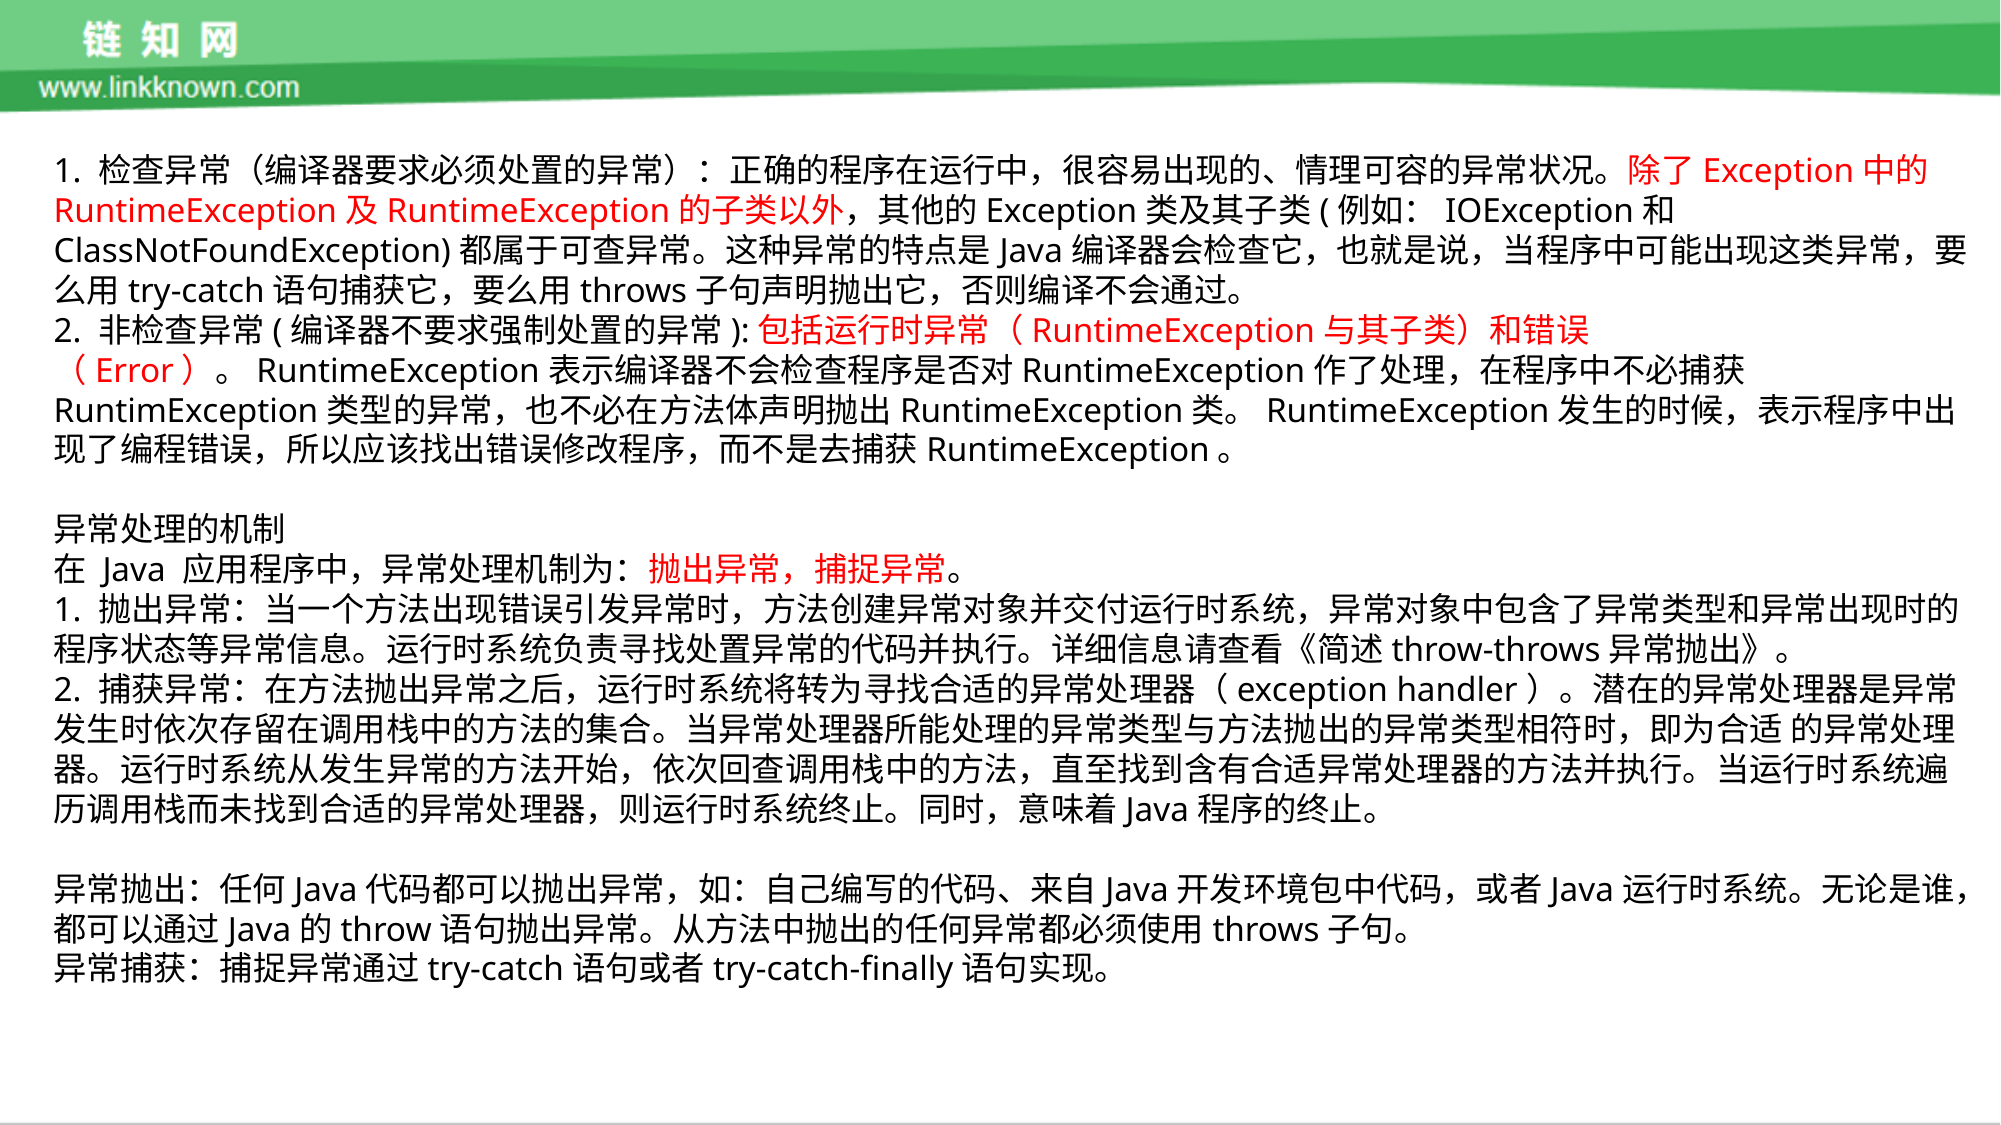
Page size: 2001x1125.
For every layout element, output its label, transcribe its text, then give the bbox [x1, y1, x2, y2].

text_box 1. 检查异常（编译器要求必须处置的异常）：正确的程序在运行中，很容易出现的、情理可容的异常状况。除了Exception中的RuntimeException及RuntimeException的子类以外，其他的Exception类及其子类(例如：IOException和ClassNotFoundException)都属于可查异常。这种异常的特点是Java编译器会检查它，也就是说，当程序中可能出现这类异常，要么用try-catch语句捕获它，要么用throws子句声明抛出它，否则编译不会通过。 2. 非检查异常(编译器不要求强制处置的异常):包括运行时异常（RuntimeException与其子类）和错误（Error）。RuntimeException表示编译器不会检查程序是否对RuntimeException作了处理，在程序中不必捕获RuntimException类型的异常，也不必在方法体声明抛出RuntimeException类。RuntimeException发生的时候，表示程序中出现了编程错误，所以应该找出错误修改程序，而不是去捕获RuntimeException。 异常处理的机制 在 Java 应用程序中，异常处理机制为：抛出异常，捕捉异常。 1. 抛出异常：当一个方法出现错误引发异常时，方法创建异常对象并交付运行时系统，异常对象中包含了异常类型和异常出现时的程序状态等异常信息。运行时系统负责寻找处置异常的代码并执行。详细信息请查看《简述throw-throws异常抛出》。 2. 捕获异常：在方法抛出异常之后，运行时系统将转为寻找合适的异常处理器（exception handler）。潜在的异常处理器是异常发生时依次存留在调用栈中的方法的集合。当异常处理器所能处理的异常类型与方法抛出的异常类型相符时，即为合适 的异常处理器。运行时系统从发生异常的方法开始，依次回查调用栈中的方法，直至找到含有合适异常处理器的方法并执行。当运行时系统遍历调用栈而未找到合适的异常处理器，则运行时系统终止。同时，意味着Java程序的终止。 异常抛出：任何Java代码都可以抛出异常，如：自己编写的代码、来自Java开发环境包中代码，或者Java运行时系统。无论是谁，都可以通过Java的throw语句抛出异常。从方法中抛出的任何异常都必须使用throws子句。 异常捕获：捕捉异常通过try-catch语句或者try-catch-finally语句实现。 [38, 141, 1991, 995]
picture [0, 0, 2001, 1125]
